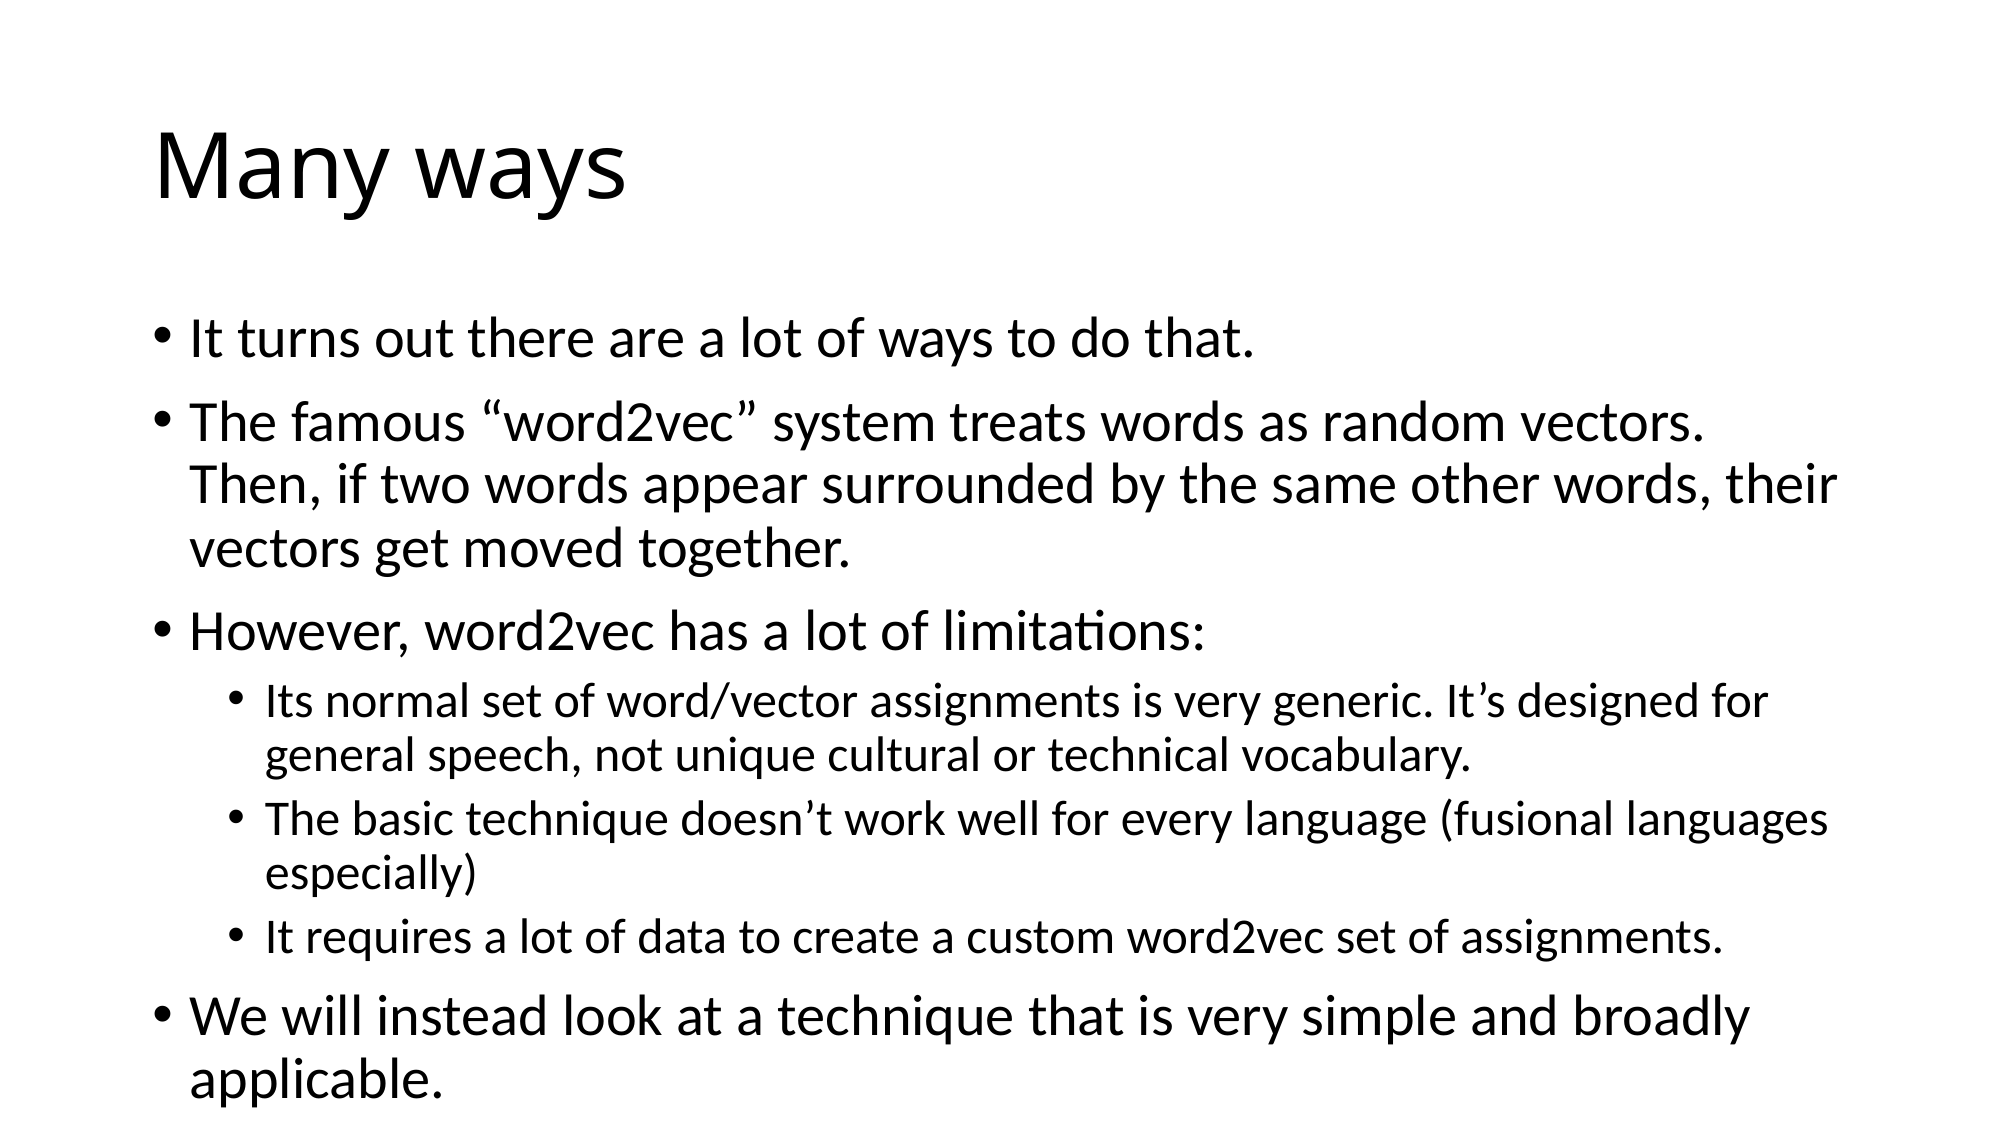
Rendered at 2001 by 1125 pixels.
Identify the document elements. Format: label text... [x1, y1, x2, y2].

list It turns out there are a lot of ways to do that. The famous “word2vec” system treats words as random vectors. Then, if two words appear surrounded by the same other words, their vectors get moved together. However, word2vec has a lot of limitations: Its normal set of word/vector assignments is very generic. It’s designed for general speech, not unique cultural or technical vocabulary. The basic technique doesn’t work well for every language (fusional languages especially) It requires a lot of data to create a custom word2vec set of assignments. We will instead look at a technique that is very simple and broadly applicable. [137, 299, 1863, 1125]
title Many ways [137, 59, 1863, 278]
